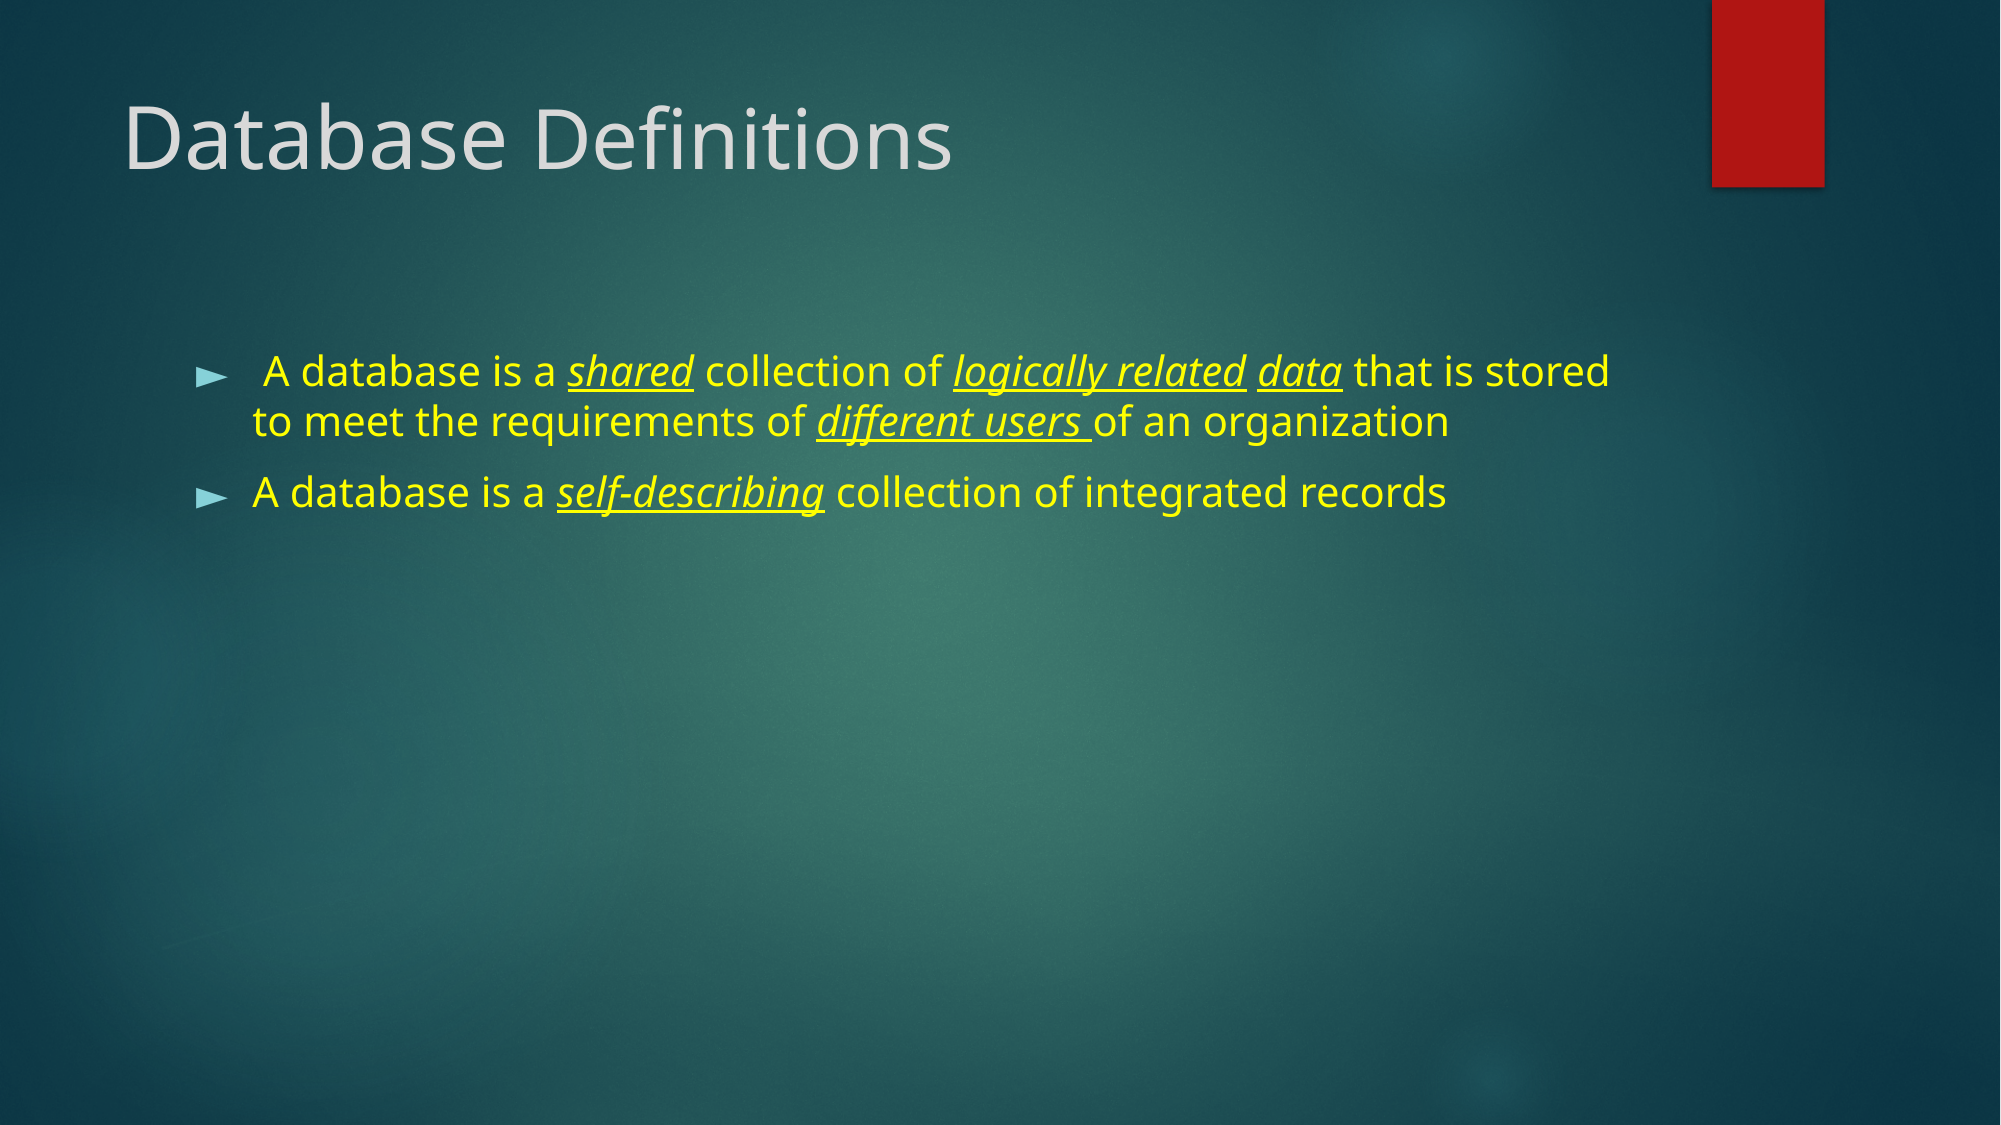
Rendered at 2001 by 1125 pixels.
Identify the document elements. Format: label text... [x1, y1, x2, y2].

list A database is a shared collection of logically related data that is stored to meet the requirements of different users of an organization A database is a self-describing collection of integrated records [181, 336, 1649, 1025]
picture [0, 0, 2001, 1125]
title Database Definitions [106, 74, 1649, 304]
